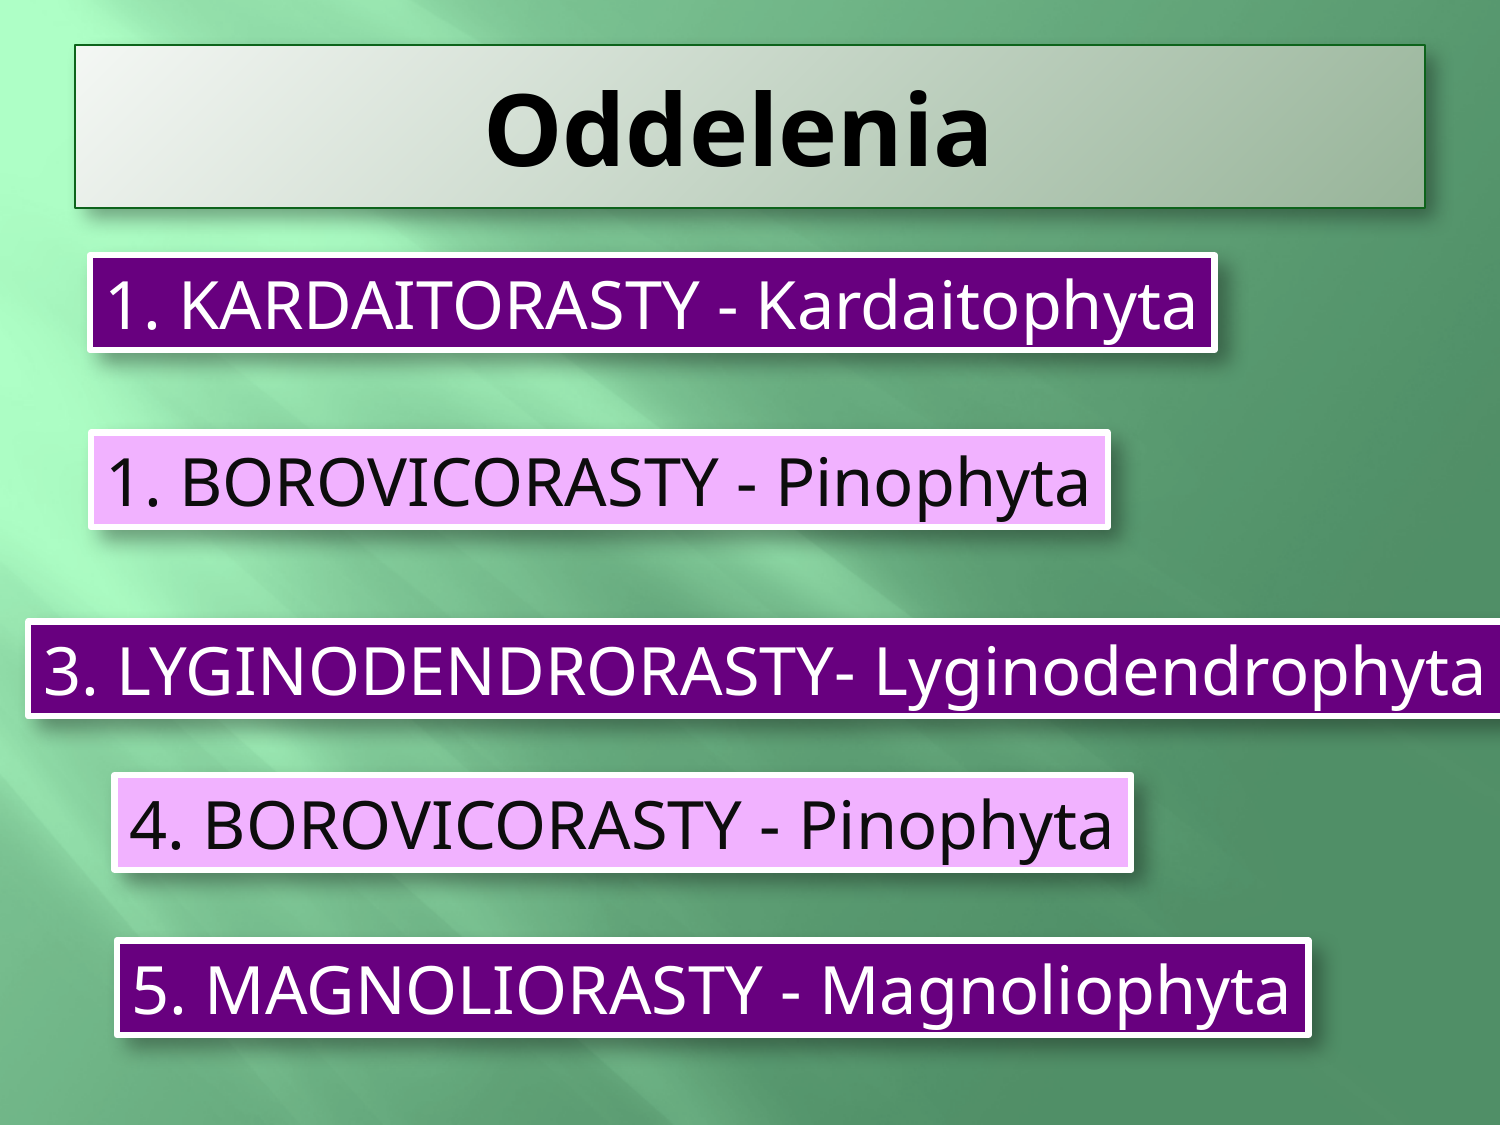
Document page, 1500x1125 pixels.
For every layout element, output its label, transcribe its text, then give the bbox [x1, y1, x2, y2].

text_box 4. BOROVICORASTY - Pinophyta [111, 772, 1134, 873]
title Oddelenia [74, 44, 1426, 209]
text_box 5. MAGNOLIORASTY - Magnoliophyta [114, 937, 1312, 1038]
text_box 3. LYGINODENDRORASTY- Lyginodendrophyta [25, 618, 1500, 719]
text_box 1. BOROVICORASTY - Pinophyta [88, 429, 1111, 530]
text_box 1. KARDAITORASTY - Kardaitophyta [87, 252, 1218, 353]
